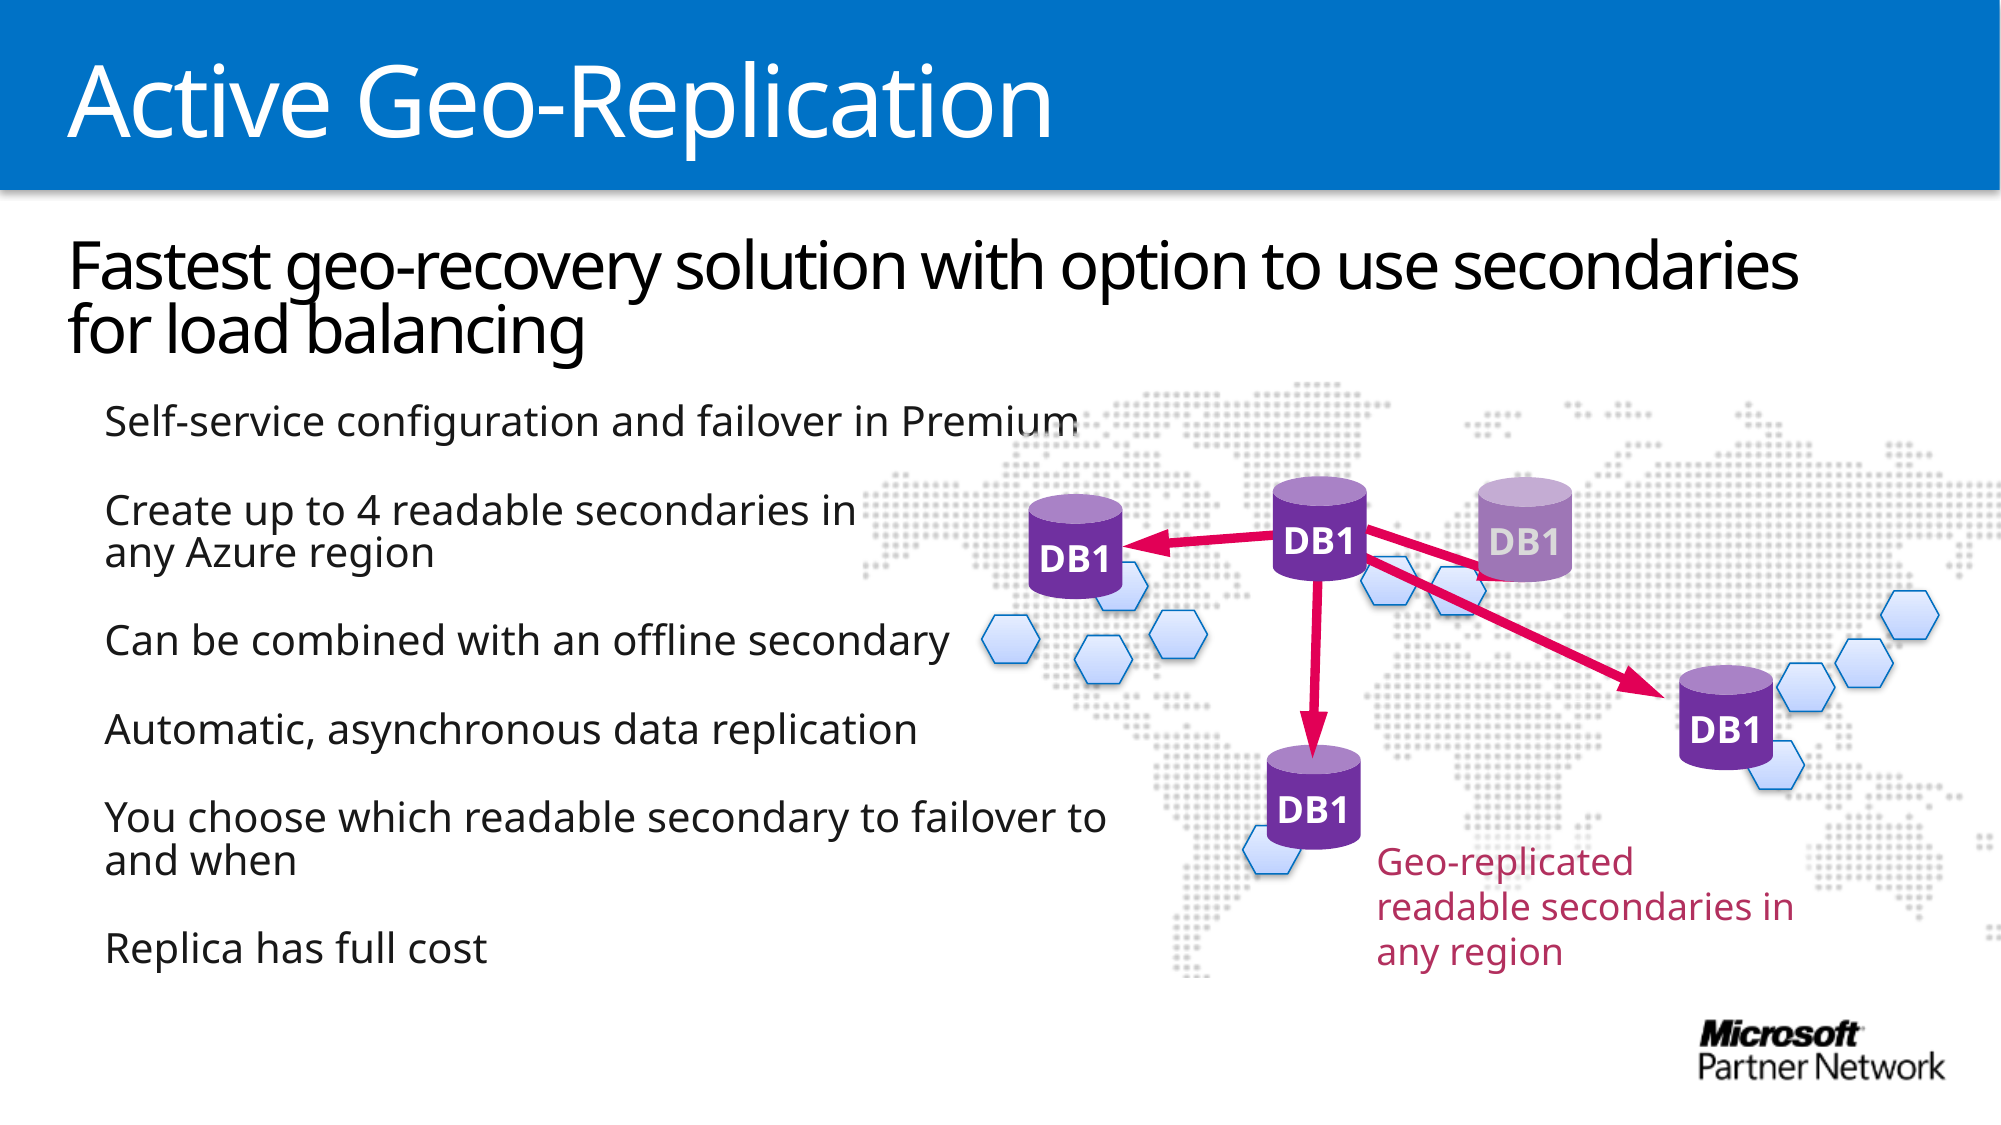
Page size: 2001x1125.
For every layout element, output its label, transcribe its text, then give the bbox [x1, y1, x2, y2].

text_box Self-service configuration and failover in Premium Create up to 4 readable secondaries in any Azure region Can be combined with an offline secondary Automatic, asynchronous data replication You choose which readable secondary to failover to and when Replica has full cost [63, 382, 1174, 1014]
list Fastest geo-recovery solution with option to use secondaries for load balancing [67, 238, 1934, 382]
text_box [1122, 531, 1316, 547]
picture [1683, 1004, 1964, 1098]
title Active Geo-Replication [67, 51, 1897, 161]
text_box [1323, 538, 1666, 699]
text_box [860, 380, 2000, 978]
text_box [1366, 476, 1573, 583]
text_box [1312, 569, 1319, 759]
